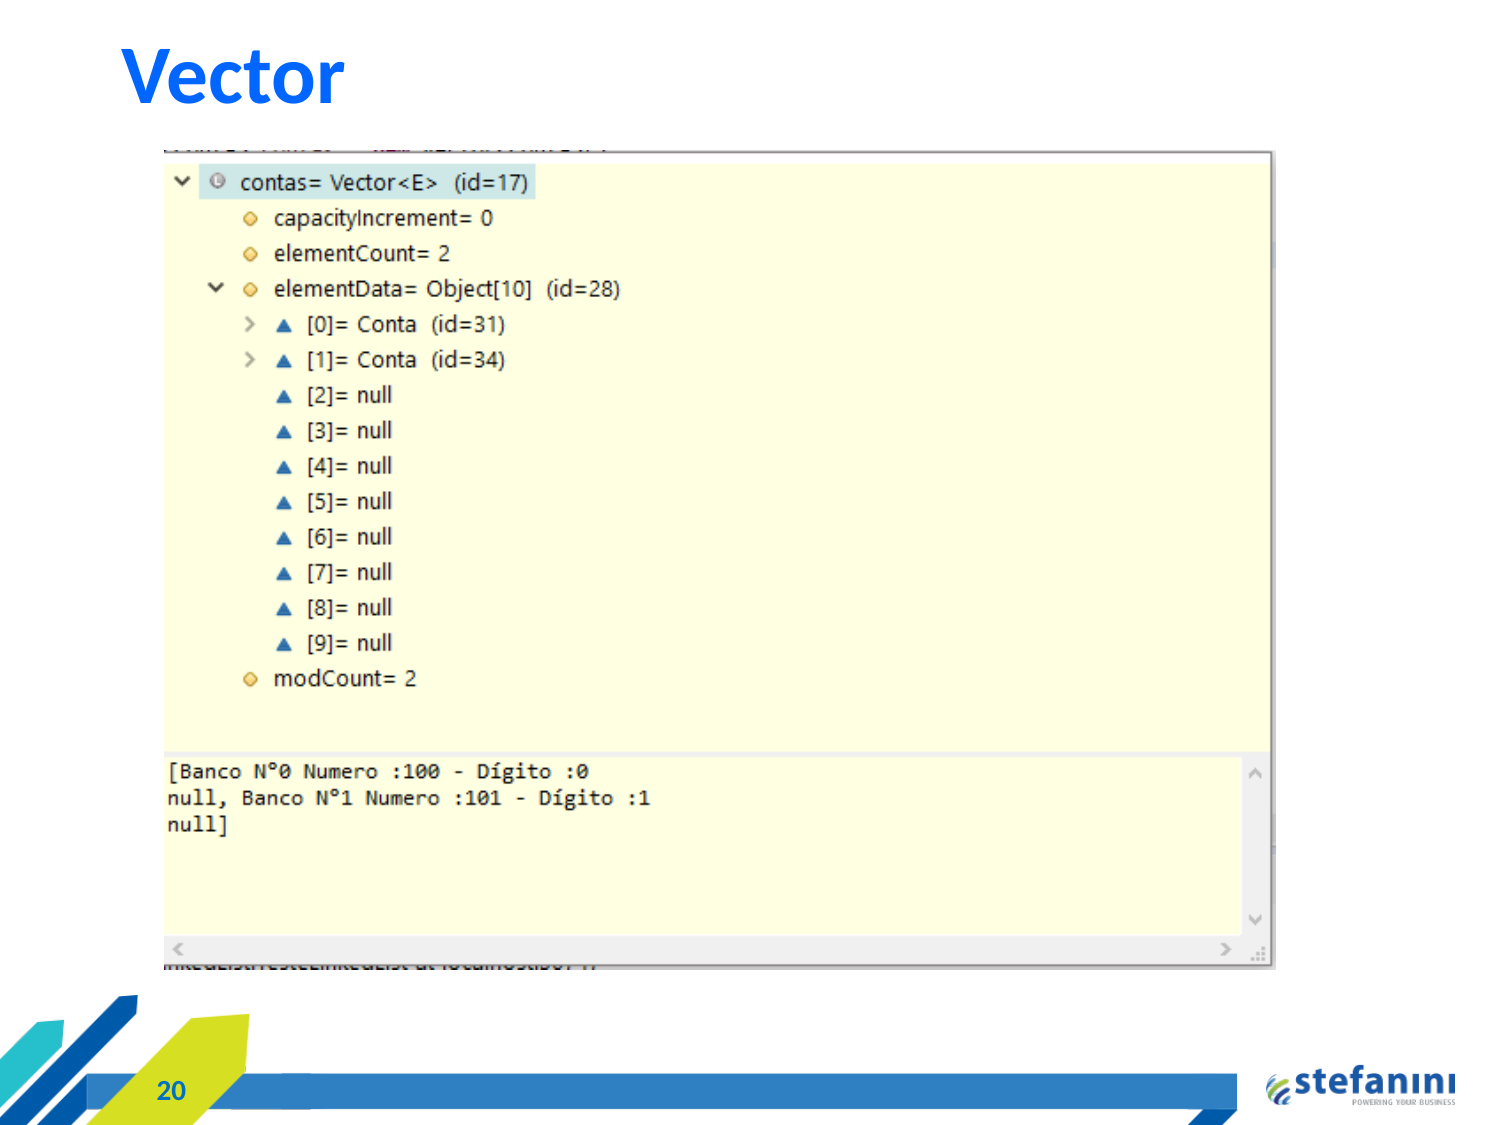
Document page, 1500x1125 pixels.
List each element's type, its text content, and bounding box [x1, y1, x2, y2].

text_box Vector [107, 23, 366, 130]
picture [0, 995, 1455, 1125]
picture [164, 150, 1276, 970]
text_box <número> [2, 1058, 340, 1119]
